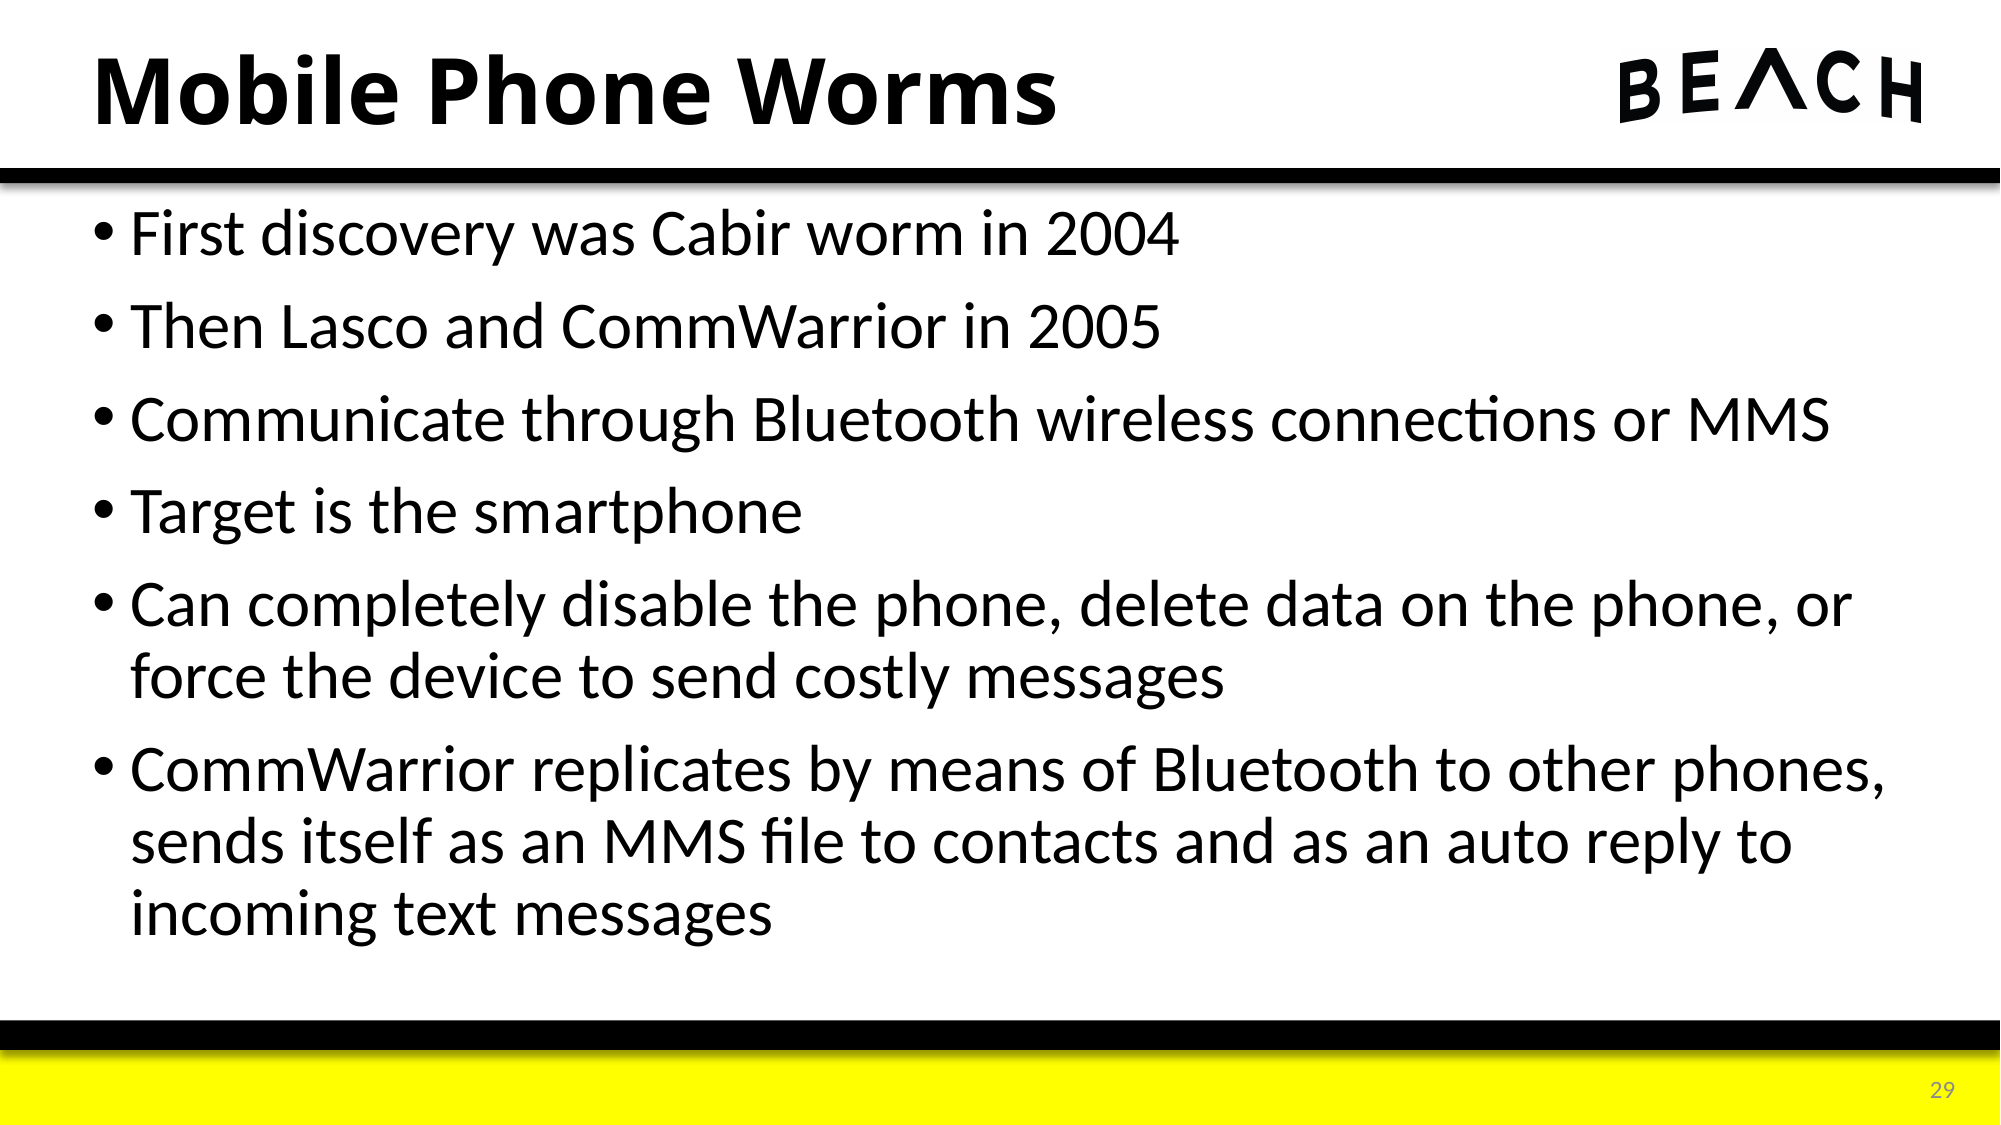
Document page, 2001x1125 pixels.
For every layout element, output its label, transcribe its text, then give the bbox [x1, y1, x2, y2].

list First discovery was Cabir worm in 2004 Then Lasco and CommWarrior in 2005 Communicate through Bluetooth wireless connections or MMS Target is the smartphone Can completely disable the phone, delete data on the phone, or force the device to send costly messages CommWarrior replicates by means of Bluetooth to other phones, sends itself as an MMS file to contacts and as an auto reply to incoming text messages [77, 190, 1921, 1020]
text_box [0, 167, 2000, 184]
picture [1620, 48, 1921, 124]
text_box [0, 1020, 2000, 1125]
text_box Mobile Phone Worms [74, 10, 1425, 179]
